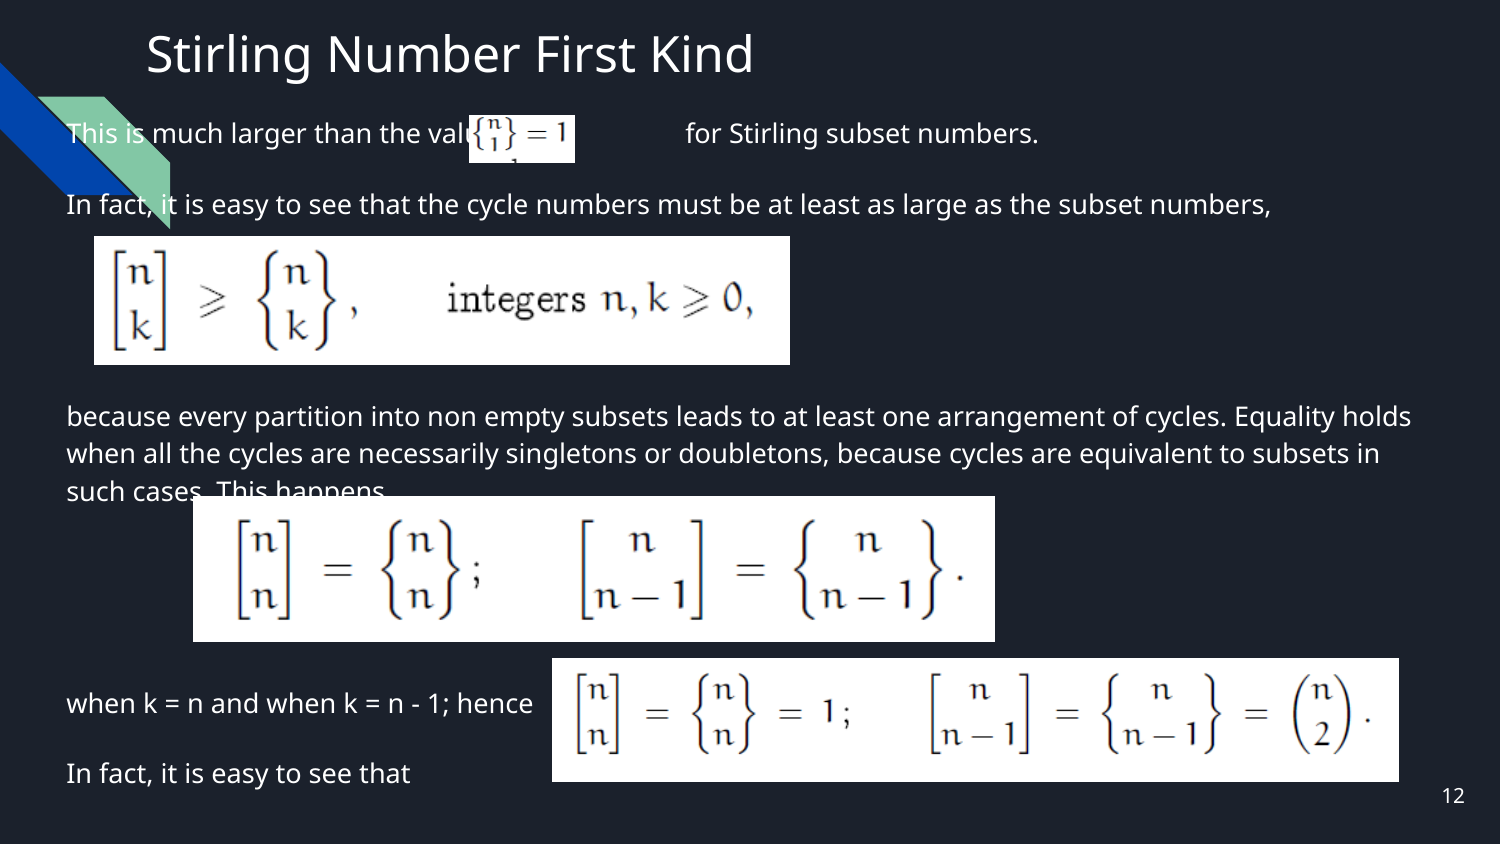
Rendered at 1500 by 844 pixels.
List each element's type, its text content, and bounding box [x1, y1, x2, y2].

picture [192, 495, 995, 642]
picture [552, 658, 1400, 782]
list This is much larger than the value for Stirling subset numbers. In fact, it is easy to see that the cycle numbers must be at least as large as the subset numbers, because every partition into non empty subsets leads to at least one arrangement of cycles. Equality holds when all the cycles are necessarily singletons or doubletons, because cycles are equivalent to subsets in such cases. This happens when k = n and when k = n - 1; hence In fact, it is easy to see that [51, 97, 1449, 817]
title Stirling Number First Kind [131, 6, 1286, 97]
slide_number 12 [1389, 764, 1480, 830]
picture [469, 115, 575, 164]
picture [94, 236, 791, 365]
